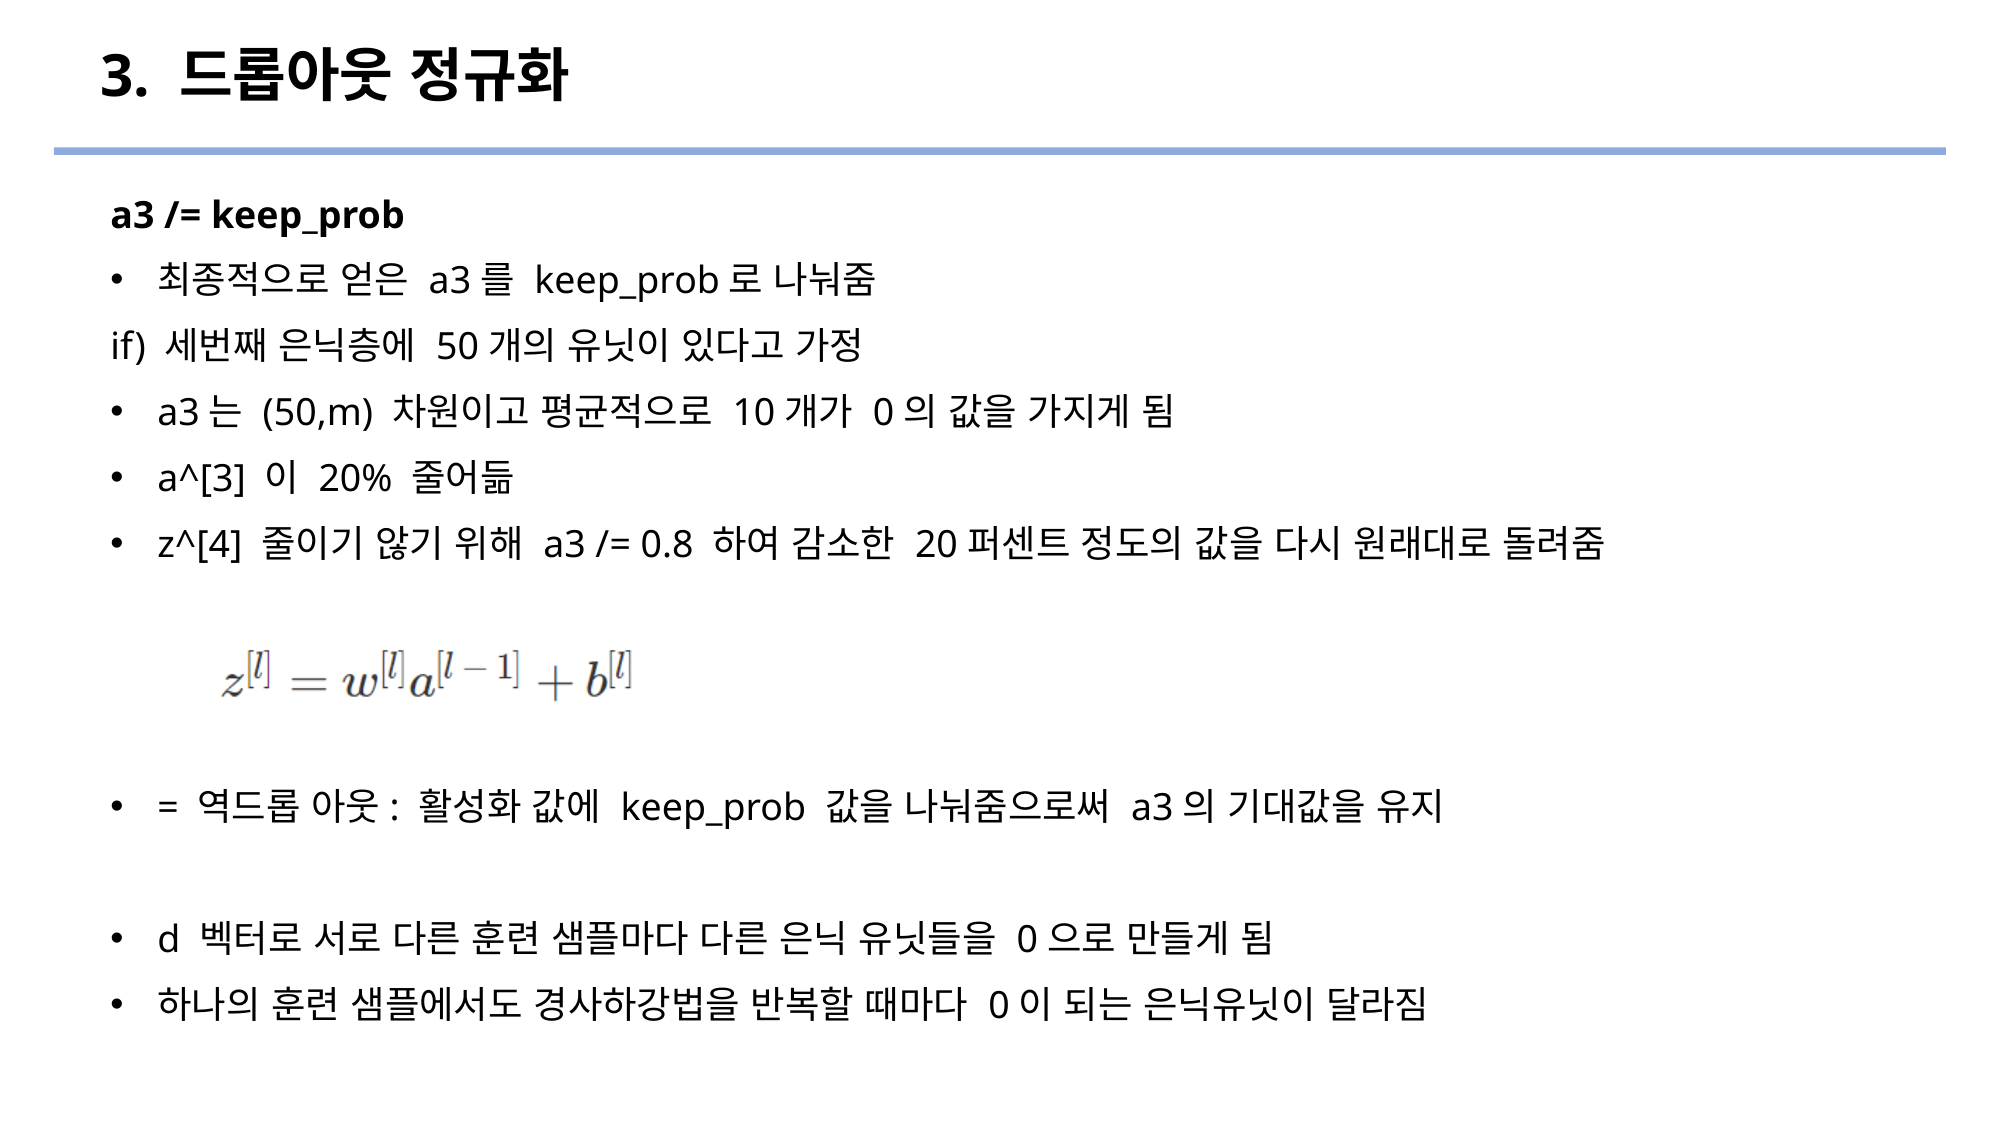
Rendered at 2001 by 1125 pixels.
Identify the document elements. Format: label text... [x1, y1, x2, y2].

picture [206, 625, 653, 724]
title 3. 드롭아웃 정규화 [85, 4, 1586, 146]
subtitle a3 /= keep_prob 최종적으로 얻은 a3를 keep_prob로 나눠줌 if) 세번째 은닉층에 50개의 유닛이 있다고 가정 a3는 (50,m) 차원이고 평균적으로 10개가 0의 값을 가지게 됨 a^[3] 이 20% 줄어듦 z^[4] 줄이기 않기 위해 a3 /= 0.8 하여 감소한 20퍼센트 정도의 값을 다시 원래대로 돌려줌 = 역드롭 아웃: 활성화 값에 keep_prob 값을 나눠줌으로써 a3의 기대값을 유지 d 벡터로 서로 다른 훈련 샘플마다 다른 은닉 유닛들을 0으로 만들게 됨 하나의 훈련 샘플에서도 경사하강법을 반복할 때마다 0이 되는 은닉유닛이 달라짐 [95, 183, 1920, 1076]
text_box [53, 146, 1947, 156]
